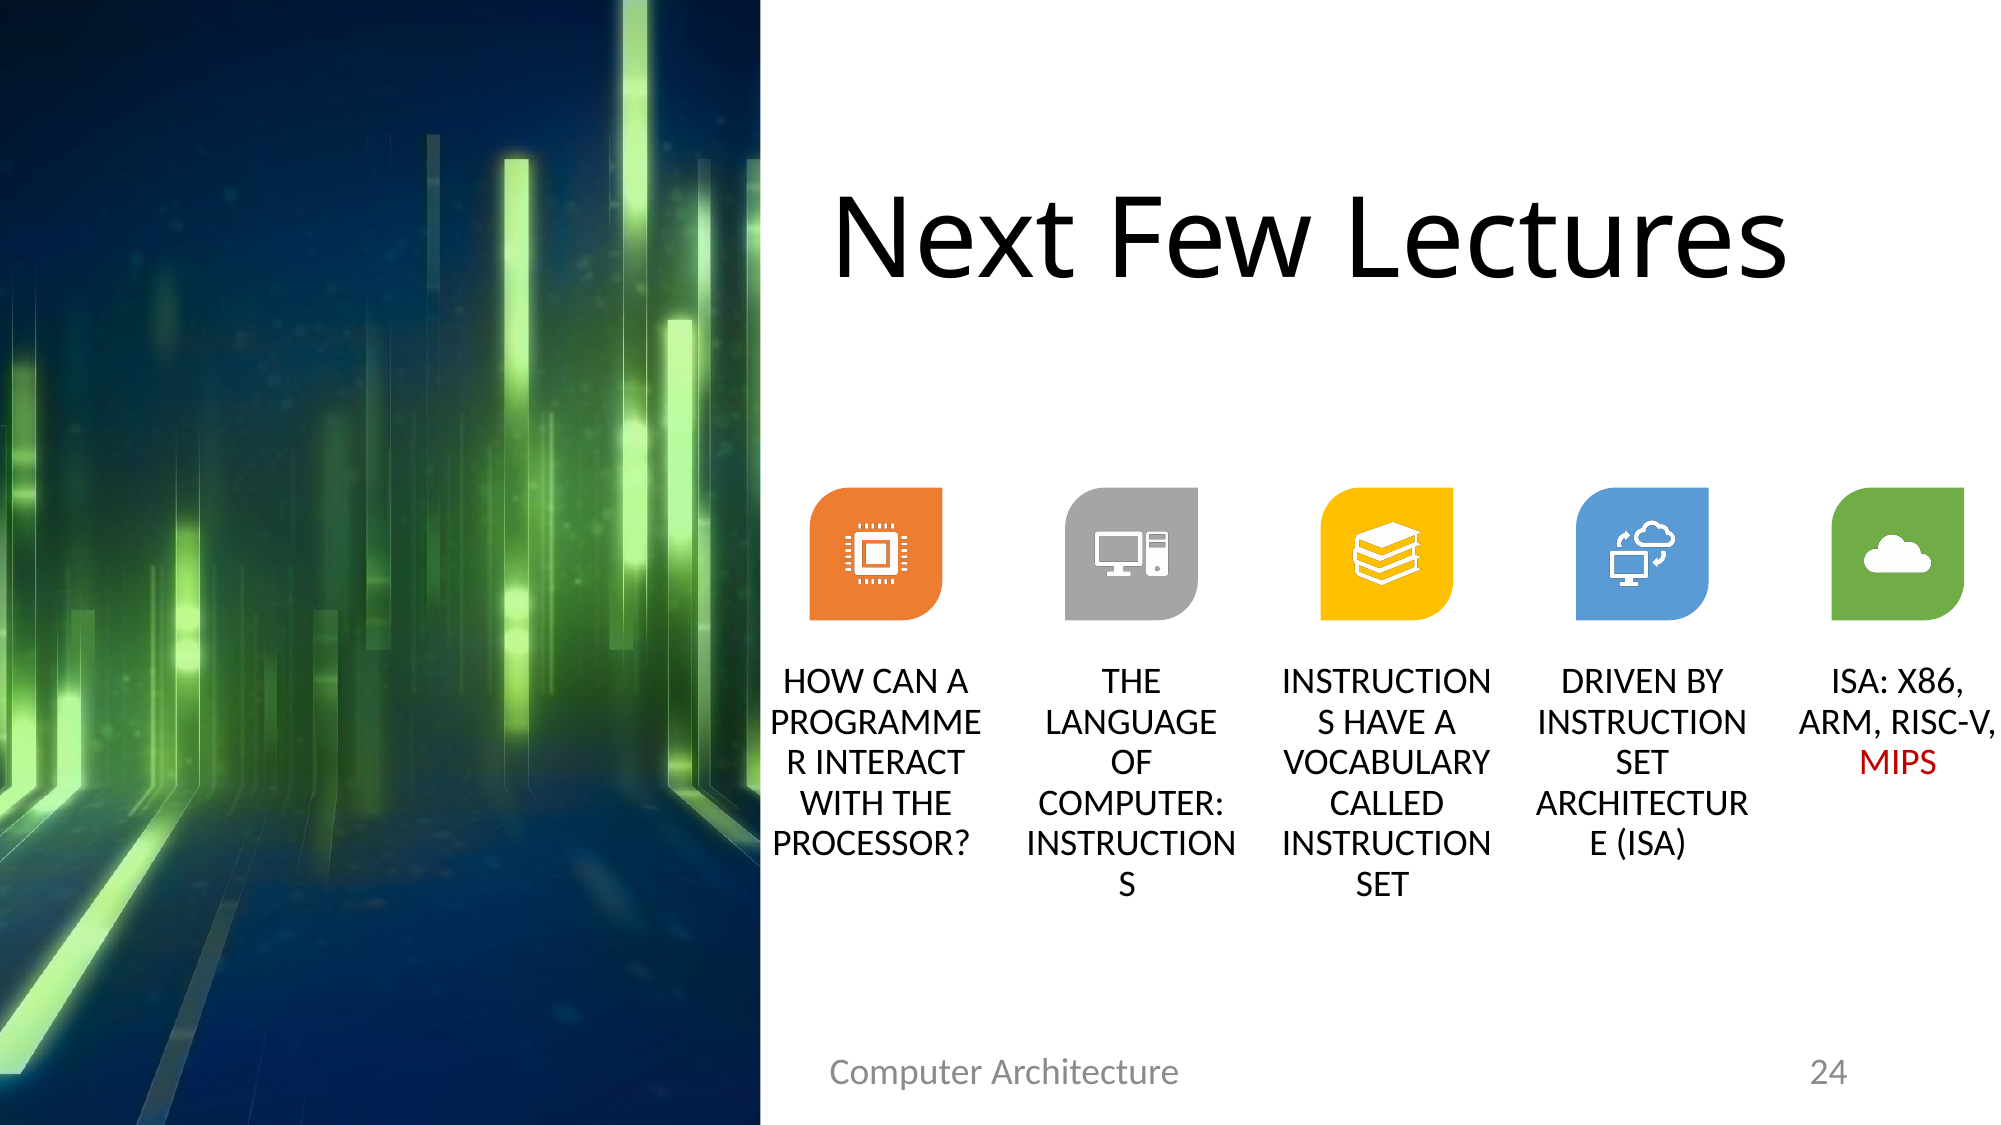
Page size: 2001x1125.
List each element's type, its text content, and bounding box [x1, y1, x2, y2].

picture [273, 321, 281, 333]
slide_number 24 [1667, 1042, 1863, 1103]
footer Computer Architecture [814, 1042, 1494, 1103]
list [766, 343, 2000, 959]
title Next Few Lectures [814, 103, 1895, 343]
picture [0, 0, 761, 1125]
